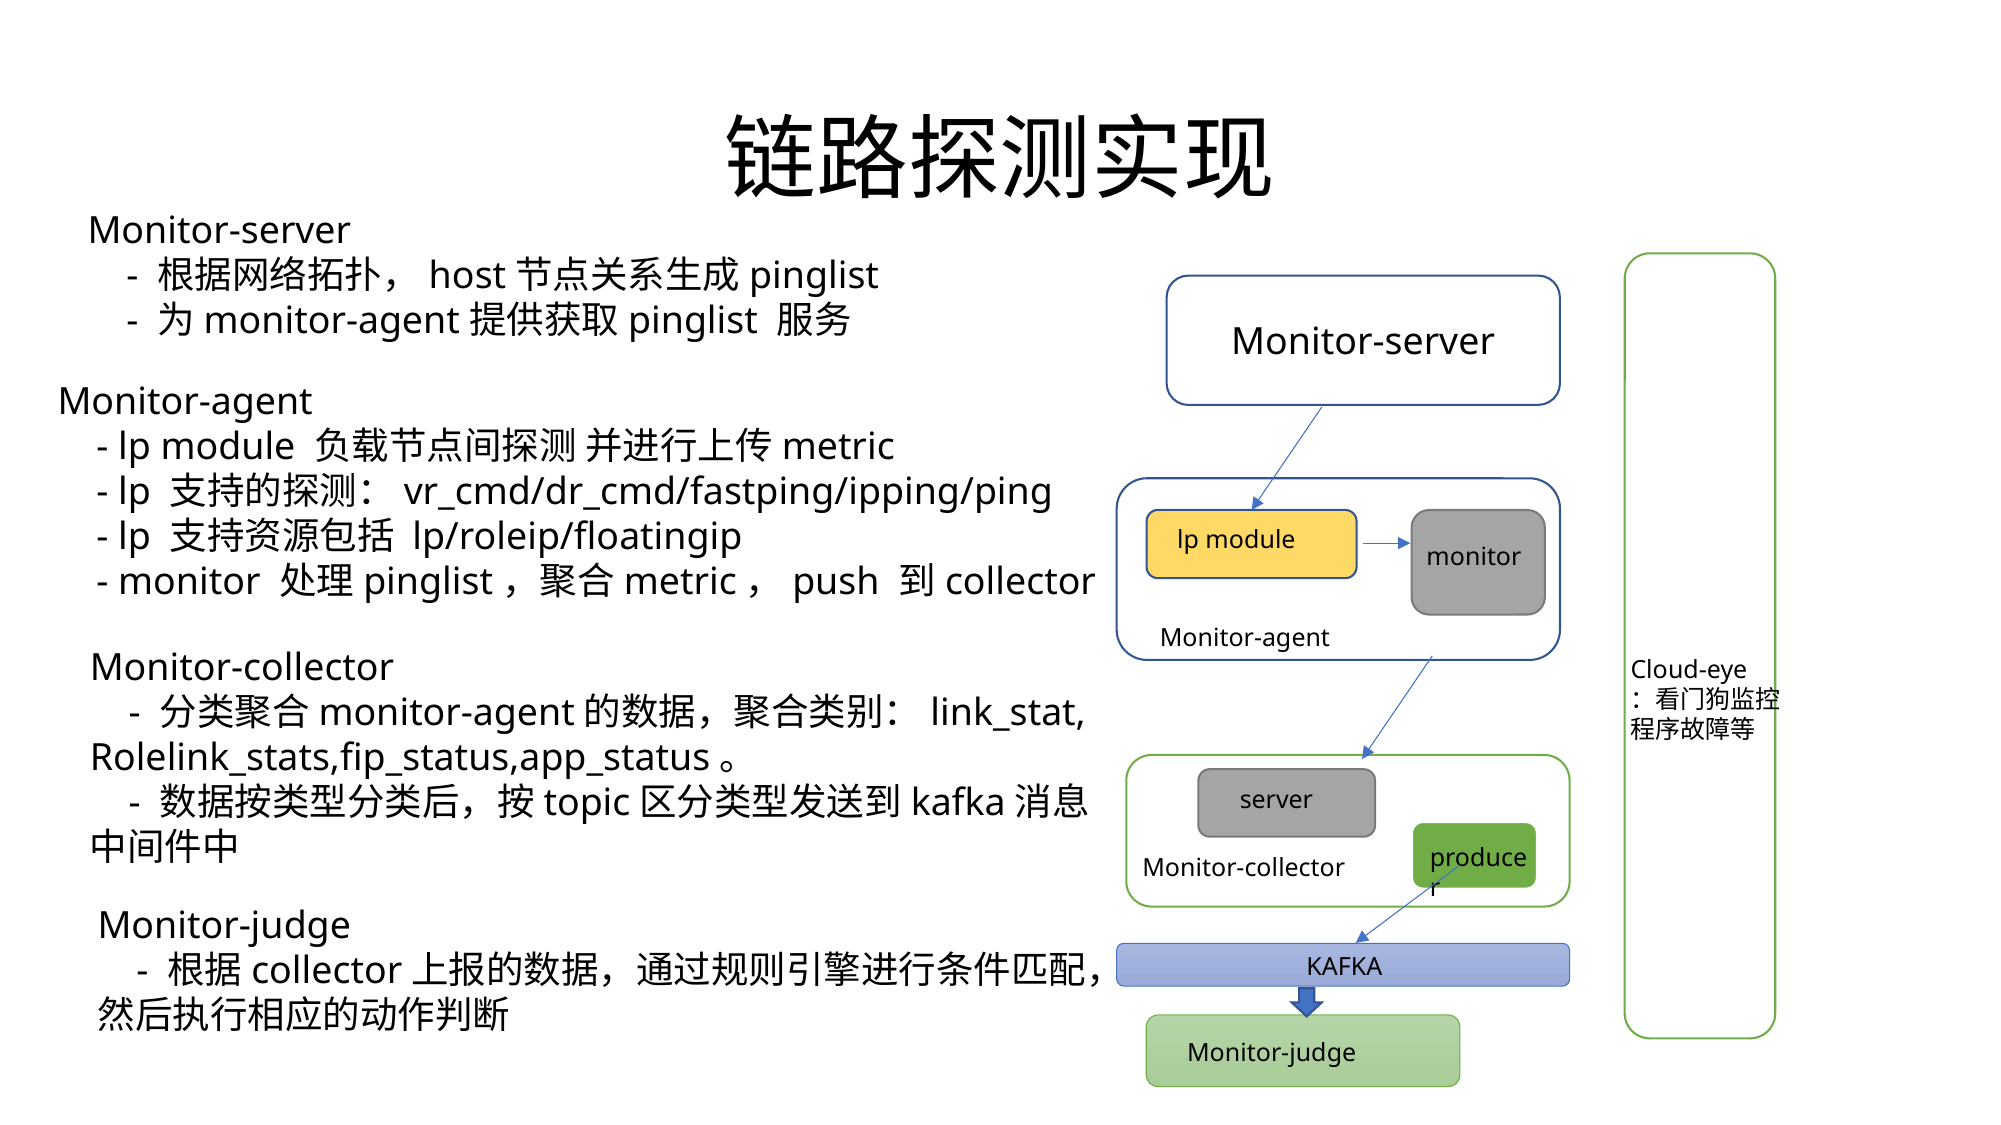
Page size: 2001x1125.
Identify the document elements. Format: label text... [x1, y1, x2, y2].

text_box [1115, 477, 1562, 661]
text_box [1145, 508, 1358, 580]
text_box Monitor-agent - lp module 负载节点间探测 并进行上传metric - lp 支持的探测：vr_cmd/dr_cmd/fastping/ipping/ping - lp 支持资源包括 lp/roleip/floatingip - monitor 处理pinglist，聚合metric，push 到collector [42, 369, 1111, 609]
text_box Monitor-judge [1172, 1028, 1372, 1074]
text_box Monitor-server [1216, 309, 1510, 370]
text_box producer [1415, 834, 1544, 910]
text_box [1623, 252, 1777, 646]
text_box KAFKA [1291, 942, 1420, 988]
text_box [1197, 768, 1377, 838]
text_box [1145, 1014, 1461, 1088]
text_box [1139, 942, 1291, 987]
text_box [1361, 655, 1433, 759]
text_box [1623, 751, 1777, 1040]
text_box monitor [1411, 532, 1540, 578]
text_box [1410, 508, 1546, 616]
text_box [1409, 820, 1539, 864]
text_box Monitor-collector [1127, 843, 1361, 889]
text_box Monitor-server - 根据网络拓扑，host节点关系生成pinglist - 为monitor-agent提供获取pinglist 服务 [72, 198, 894, 349]
text_box server [1224, 776, 1354, 821]
text_box lp module [1162, 516, 1311, 562]
title 链路探测实现 [137, 53, 1863, 271]
text_box Monitor-agent [1145, 614, 1346, 660]
text_box Monitor-server、 [1165, 274, 1561, 406]
text_box [1288, 987, 1325, 1018]
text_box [1355, 864, 1460, 943]
text_box Monitor-judge - 根据collector上报的数据，通过规则引擎进行条件匹配， 然后执行相应的动作判断 [82, 893, 1139, 1089]
text_box [1125, 753, 1571, 908]
text_box Cloud-eye ：看门狗监控 程序故障等 [1615, 646, 1796, 751]
text_box Monitor-collector - 分类聚合monitor-agent的数据，聚合类别：link_stat, Rolelink_stats,fip_status,app_status。 - 数据按类型分类后，按topic区分类型发送到kafka消息 中间件中 [75, 635, 1105, 876]
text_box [1251, 406, 1322, 510]
text_box [1420, 942, 1571, 987]
